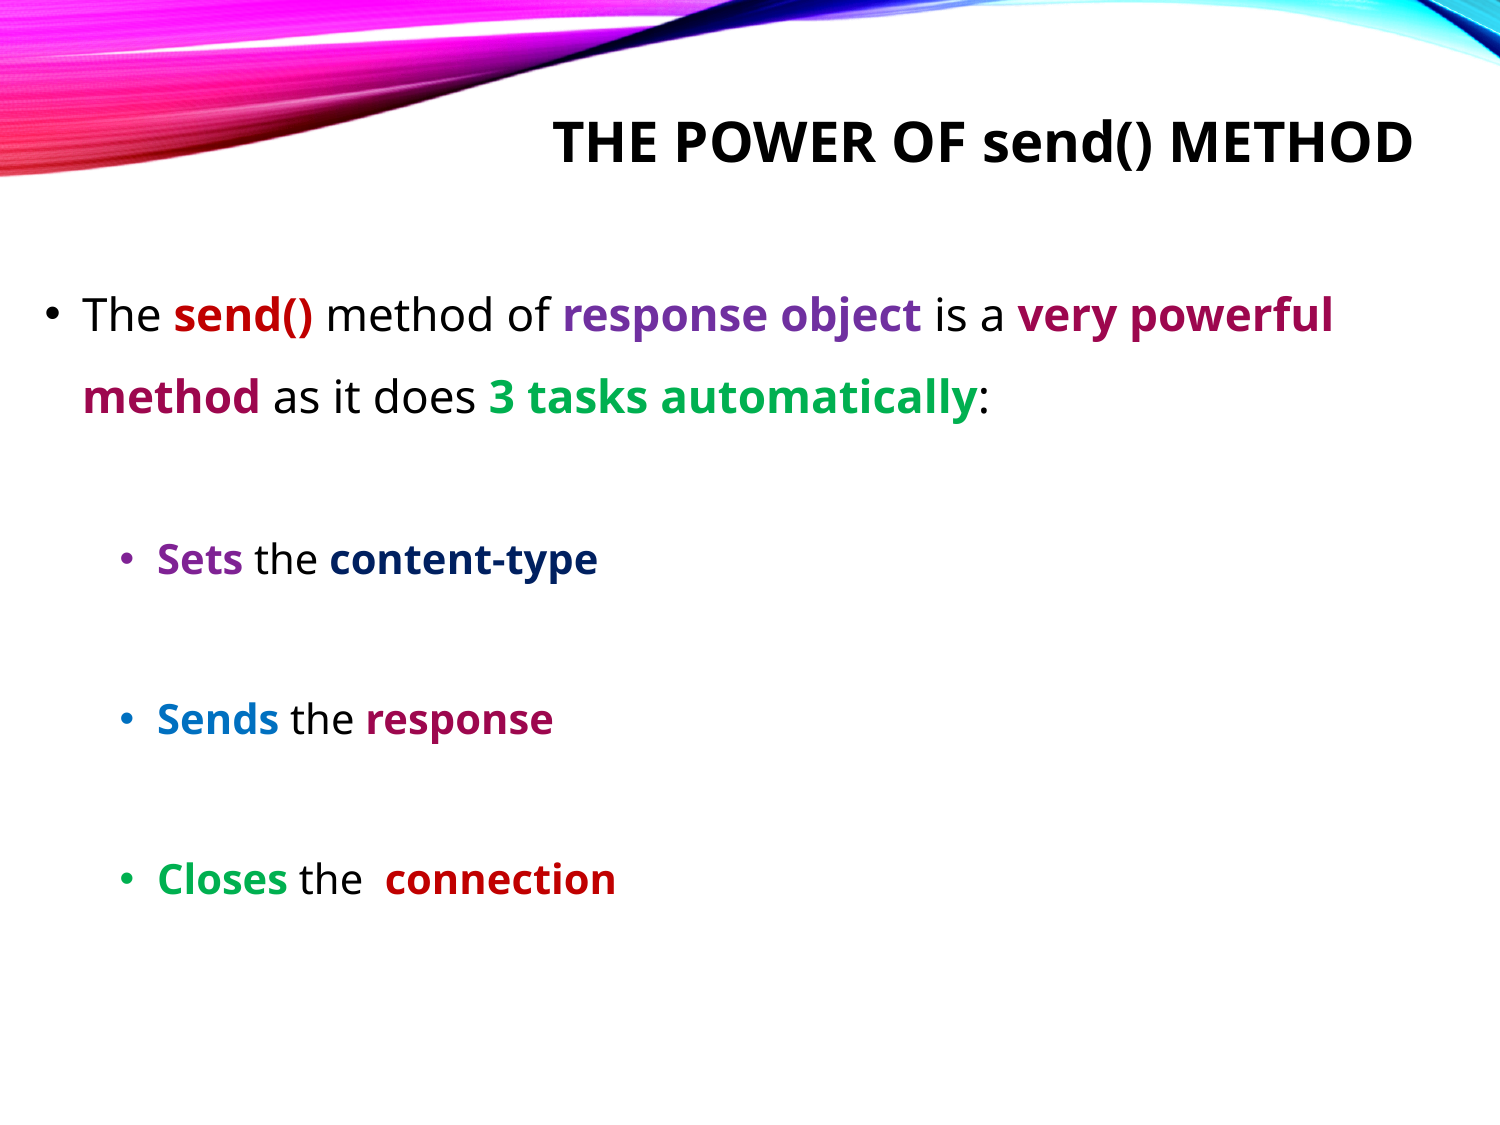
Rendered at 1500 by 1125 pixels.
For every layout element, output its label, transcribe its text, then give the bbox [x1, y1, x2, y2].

list The send() method of response object is a very powerful method as it does 3 tasks automatically: Sets the content-type Sends the response Closes the connection [29, 250, 1475, 1111]
picture [0, 0, 1500, 178]
title The power of send() method [383, 38, 1431, 250]
